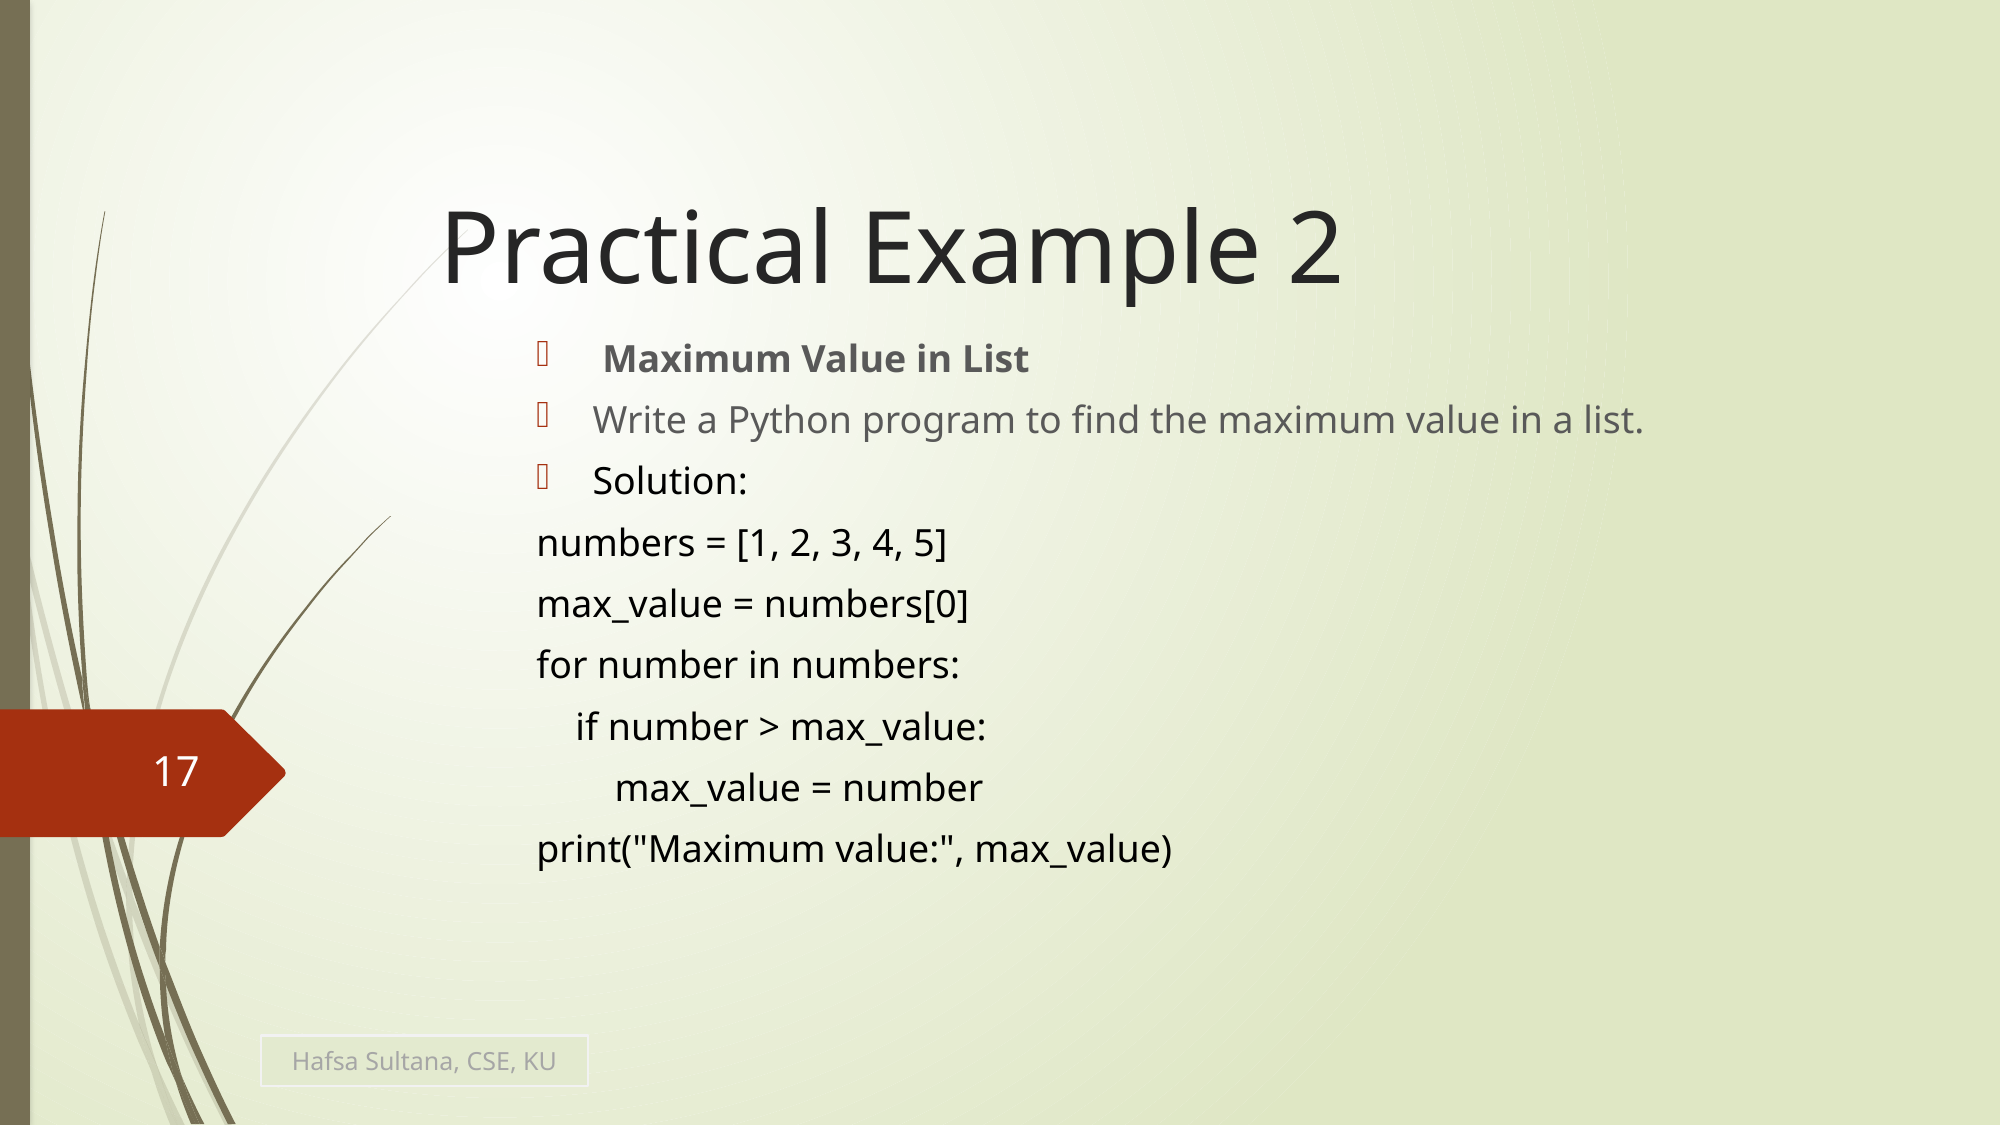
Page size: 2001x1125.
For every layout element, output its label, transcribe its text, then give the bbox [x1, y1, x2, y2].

slide_number 17 [87, 743, 216, 803]
title Practical Example 2 [424, 0, 1888, 312]
text_box Hafsa Sultana, CSE, KU [260, 1034, 521, 1087]
subtitle Maximum Value in List Write a Python program to find the maximum value in a list. Solution: numbers = [1, 2, 3, 4, 5] max_value = numbers[0] for number in numbers: if number > max_value: max_value = number print("Maximum value:", max_value) [521, 332, 1844, 1087]
